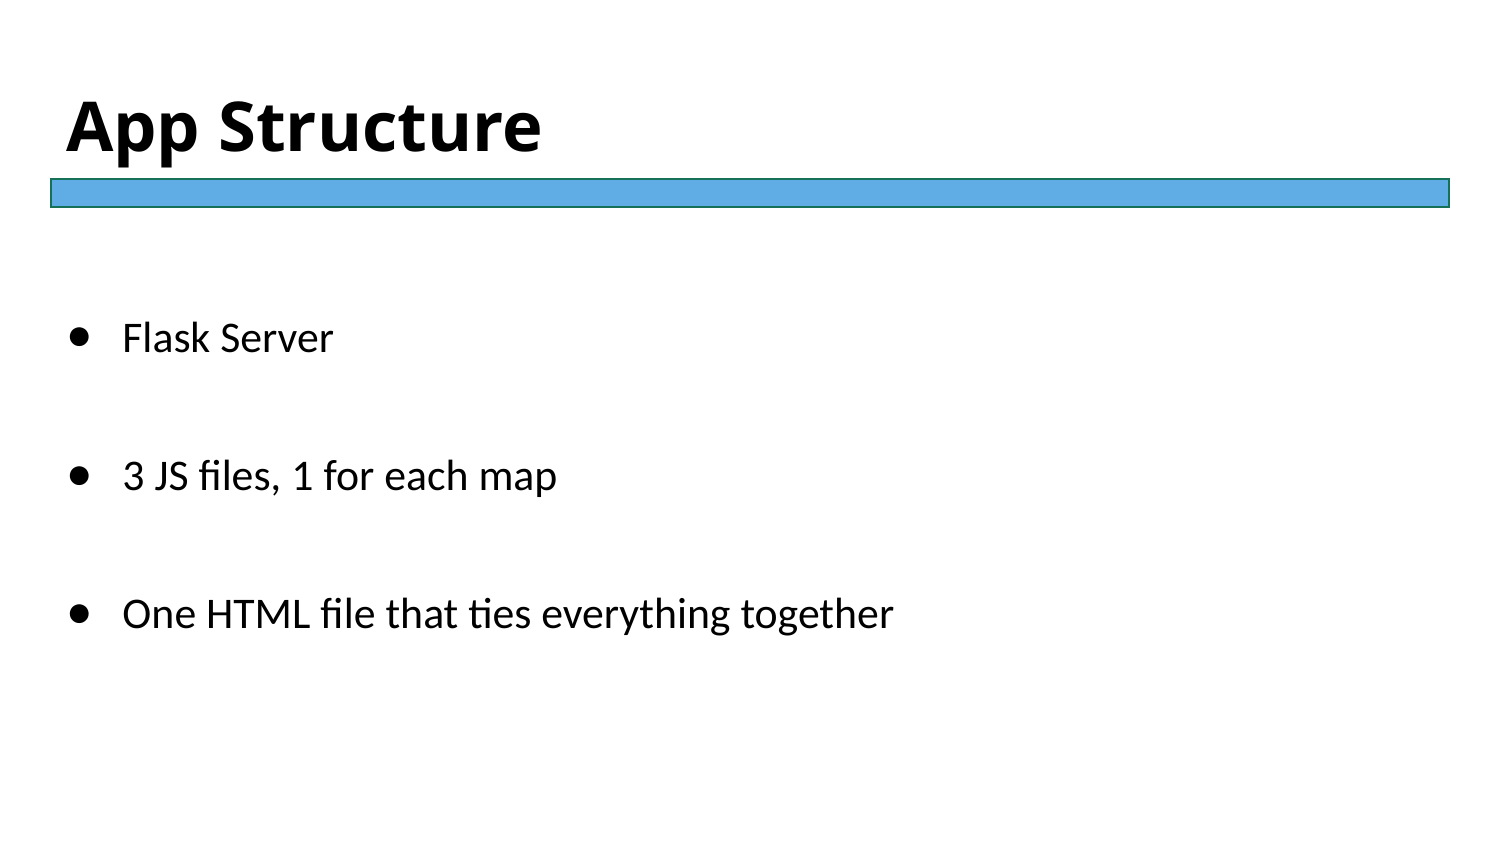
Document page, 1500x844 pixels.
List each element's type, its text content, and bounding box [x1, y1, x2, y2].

list Flask Server 3 JS files, 1 for each map One HTML file that ties everything together [51, 240, 1449, 750]
text_box [50, 178, 1450, 208]
title App Structure [51, 61, 1449, 178]
